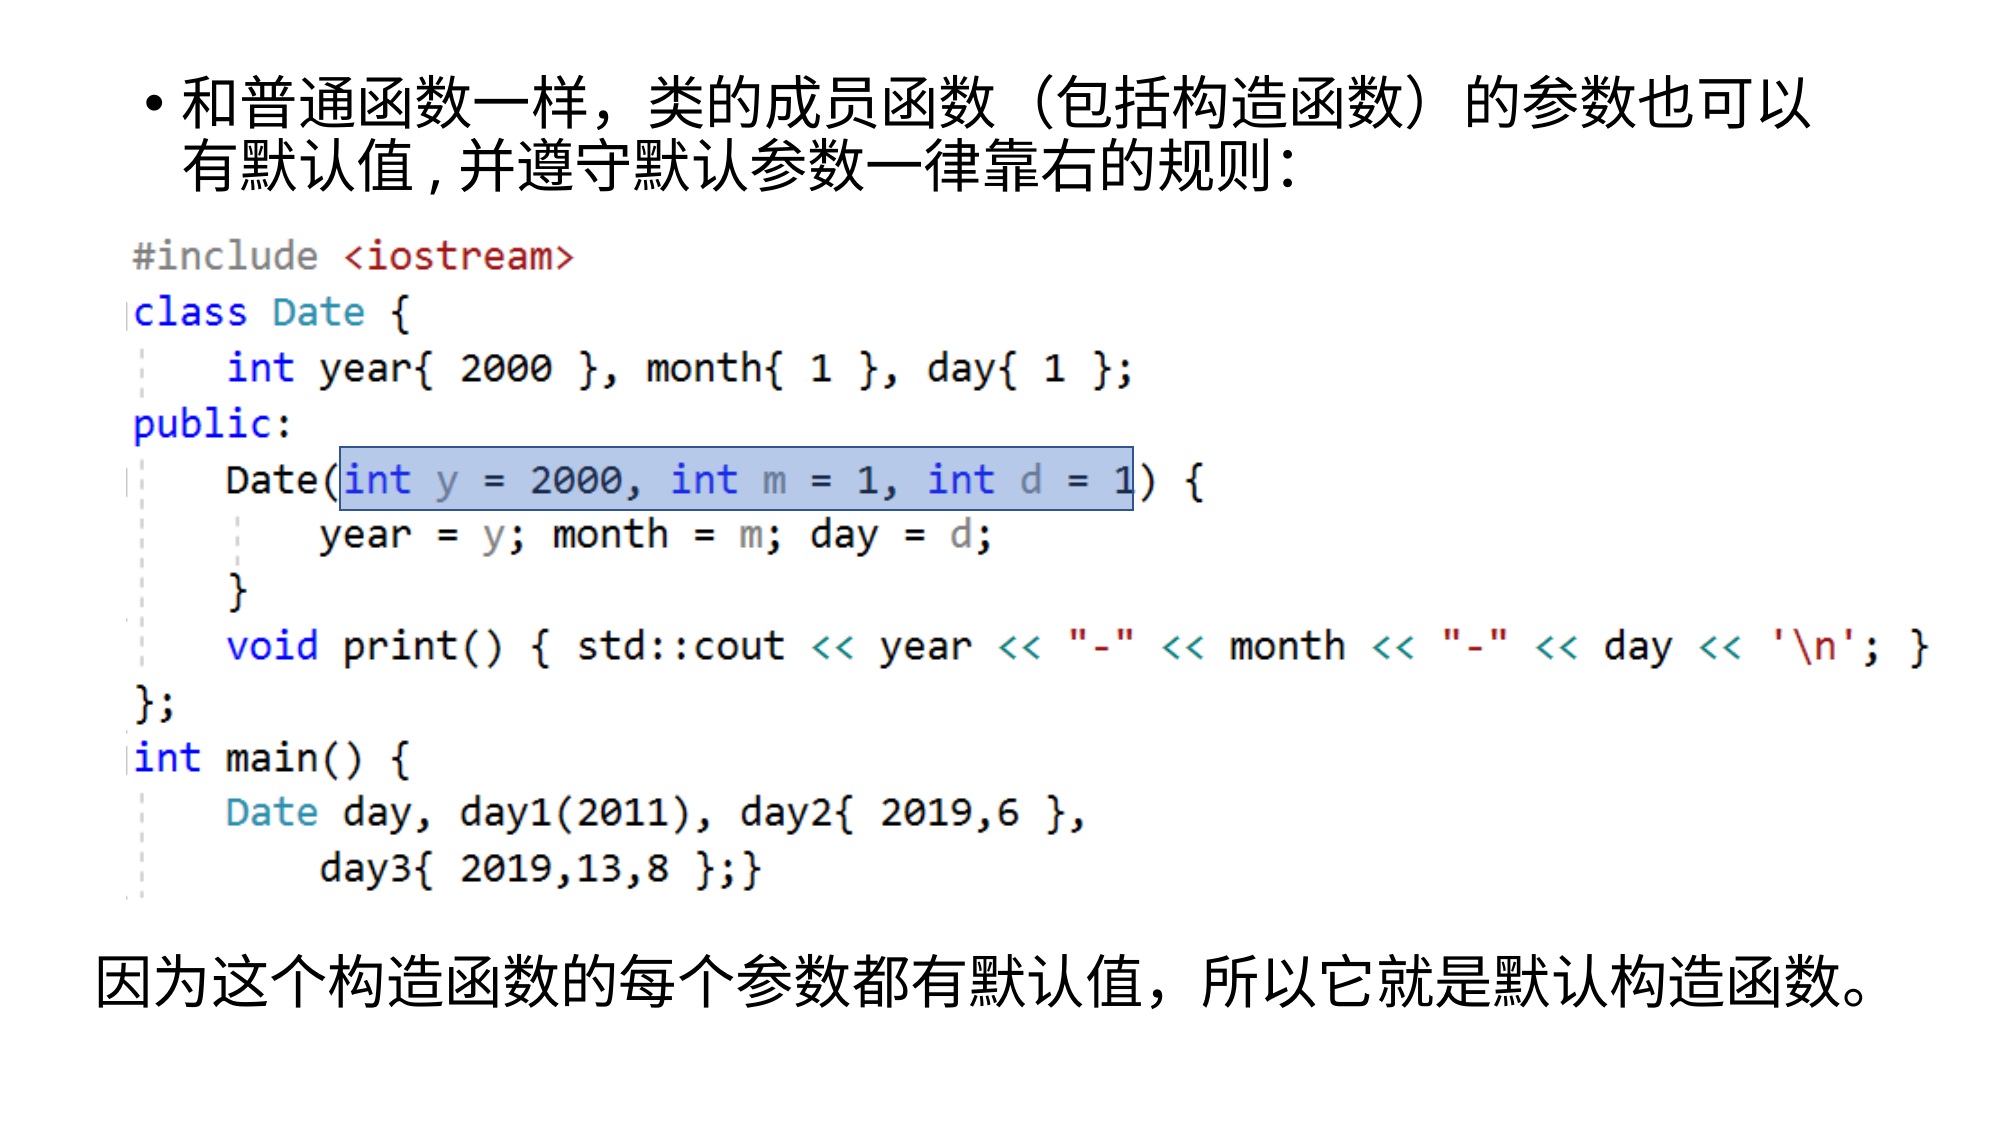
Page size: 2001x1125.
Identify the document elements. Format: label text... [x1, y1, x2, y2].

picture [126, 232, 1945, 909]
text_box 因为这个构造函数的每个参数都有默认值，所以它就是默认构造函数。 [80, 938, 1900, 1024]
list 和普通函数一样，类的成员函数（包括构造函数）的参数也可以有默认值,并遵守默认参数一律靠右的规则： [129, 66, 1855, 232]
